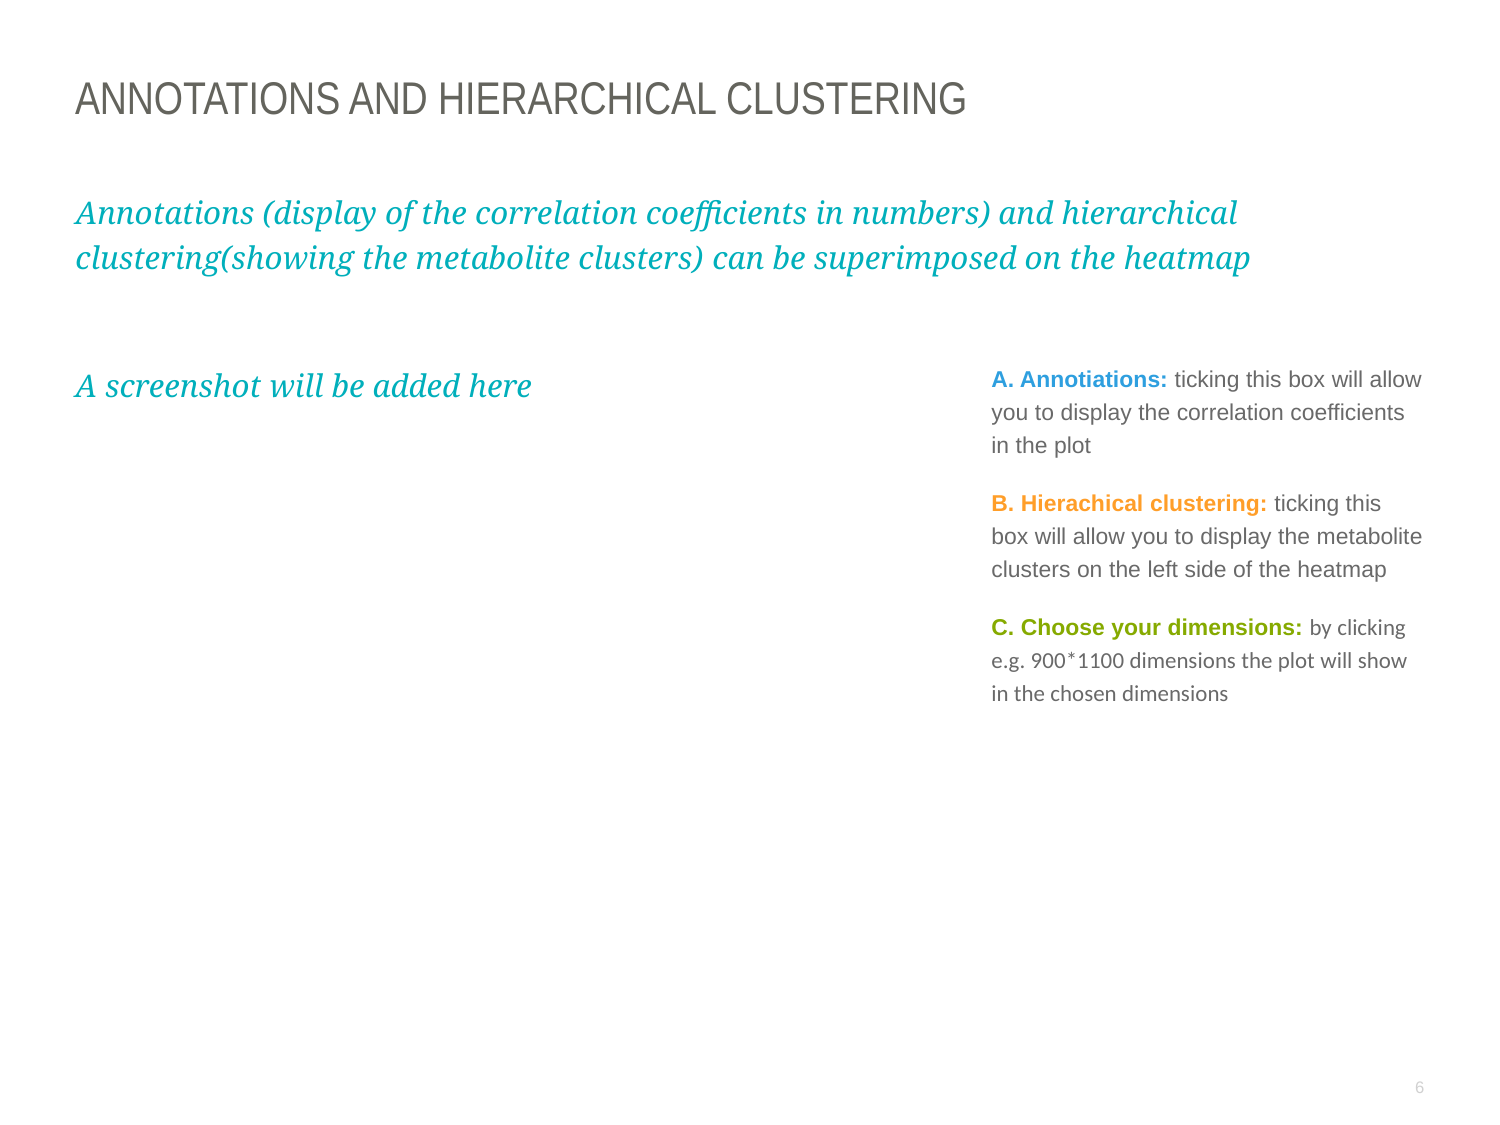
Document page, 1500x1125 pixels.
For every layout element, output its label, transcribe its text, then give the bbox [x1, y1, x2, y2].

title Annotations and hierarchical clustering [75, 75, 1425, 162]
list A. Annotiations: ticking this box will allow you to display the correlation coefficients in the plot B. Hierachical clustering: ticking this box will allow you to display the metabolite clusters on the left side of the heatmap C. Choose your dimensions: by clicking e.g. 900*1100 dimensions the plot will show in the chosen dimensions [991, 359, 1425, 1050]
list A screenshot will be added here [75, 359, 968, 1050]
list Annotations (display of the correlation coefficients in numbers) and hierarchical clustering(showing the metabolite clusters)­­ can be superimposed on the heatmap [75, 186, 1425, 335]
